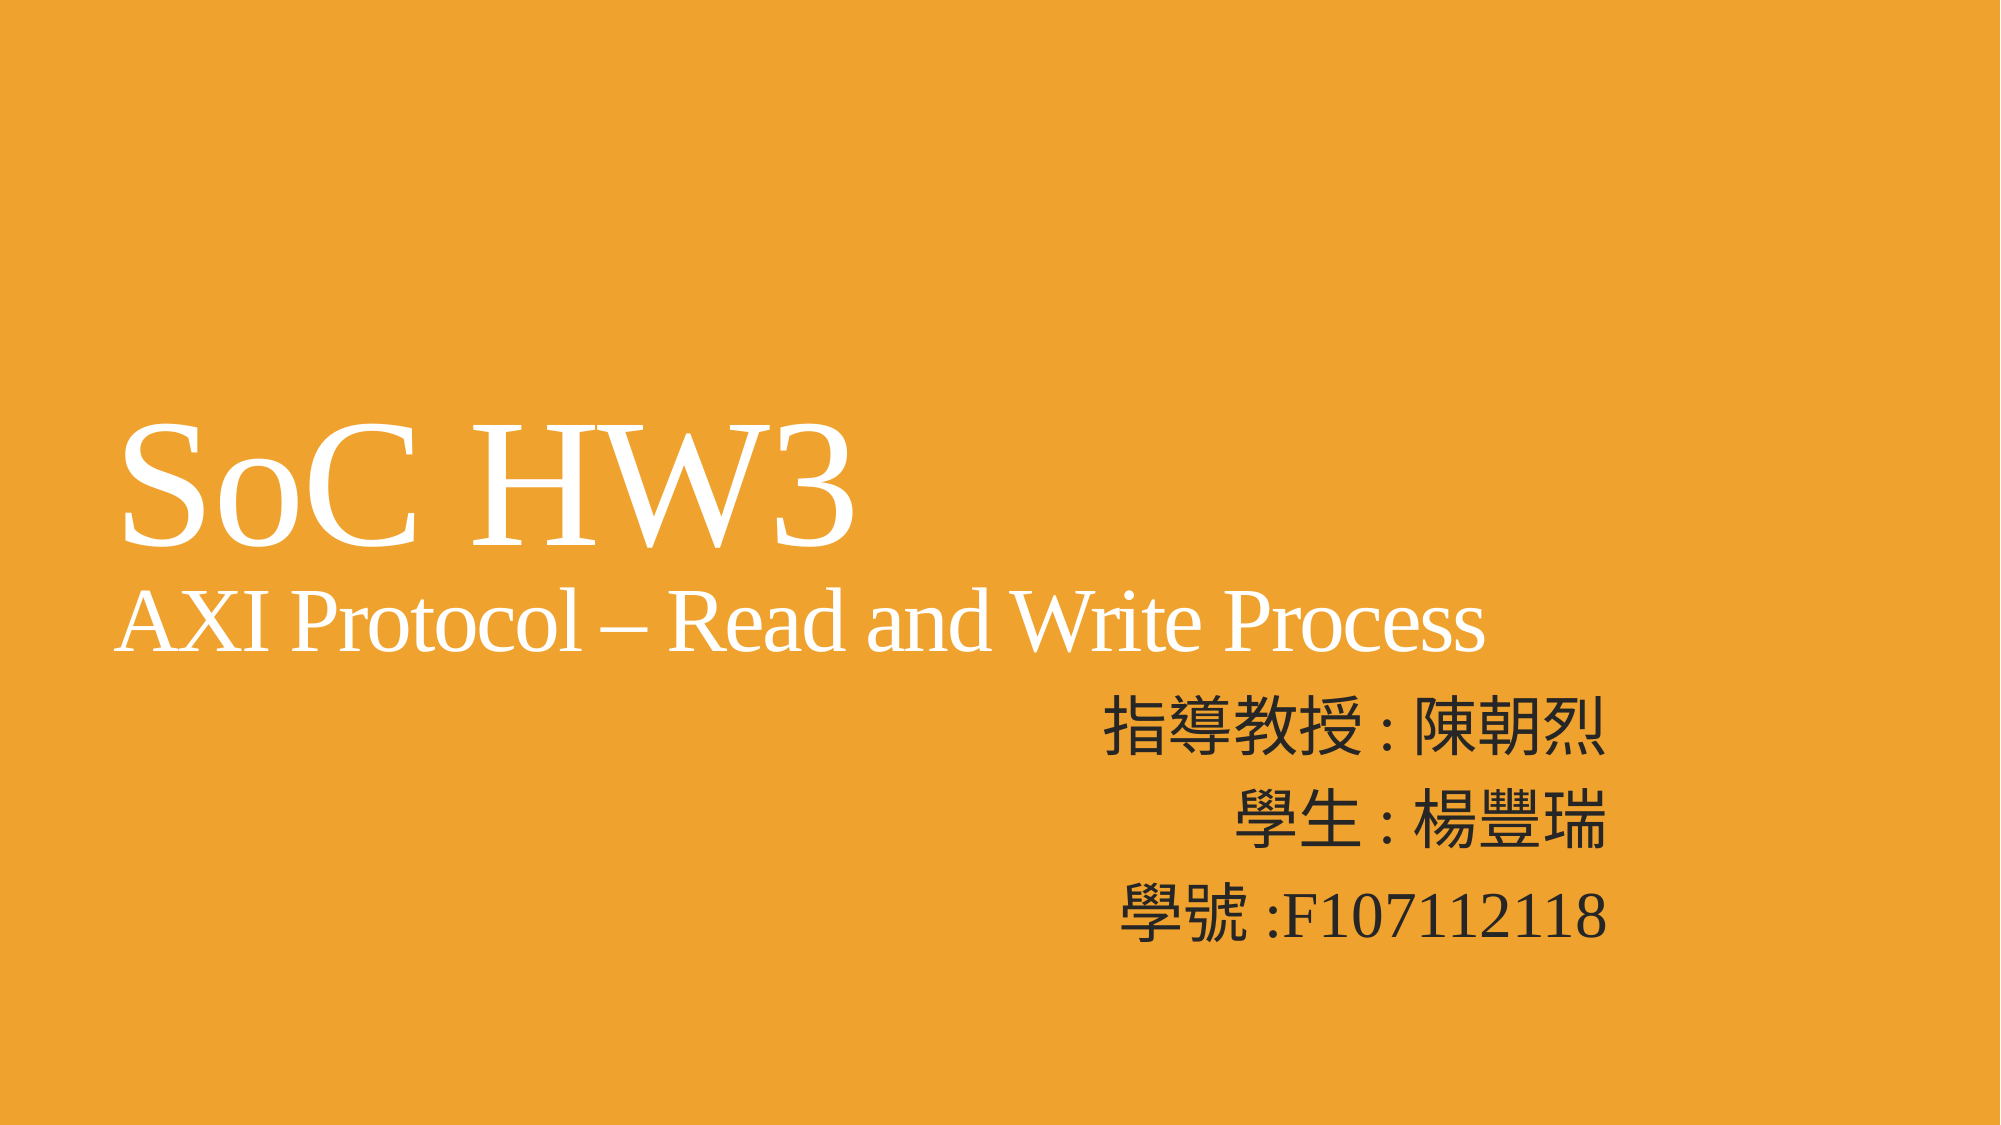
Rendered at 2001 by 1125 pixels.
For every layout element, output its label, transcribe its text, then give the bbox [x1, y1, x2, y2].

title SoC HW3 AXI Protocol – Read and Write Process [98, 126, 1868, 677]
subtitle 指導教授:陳朝烈 學生:楊豐瑞 學號:F107112118 [109, 690, 1624, 961]
